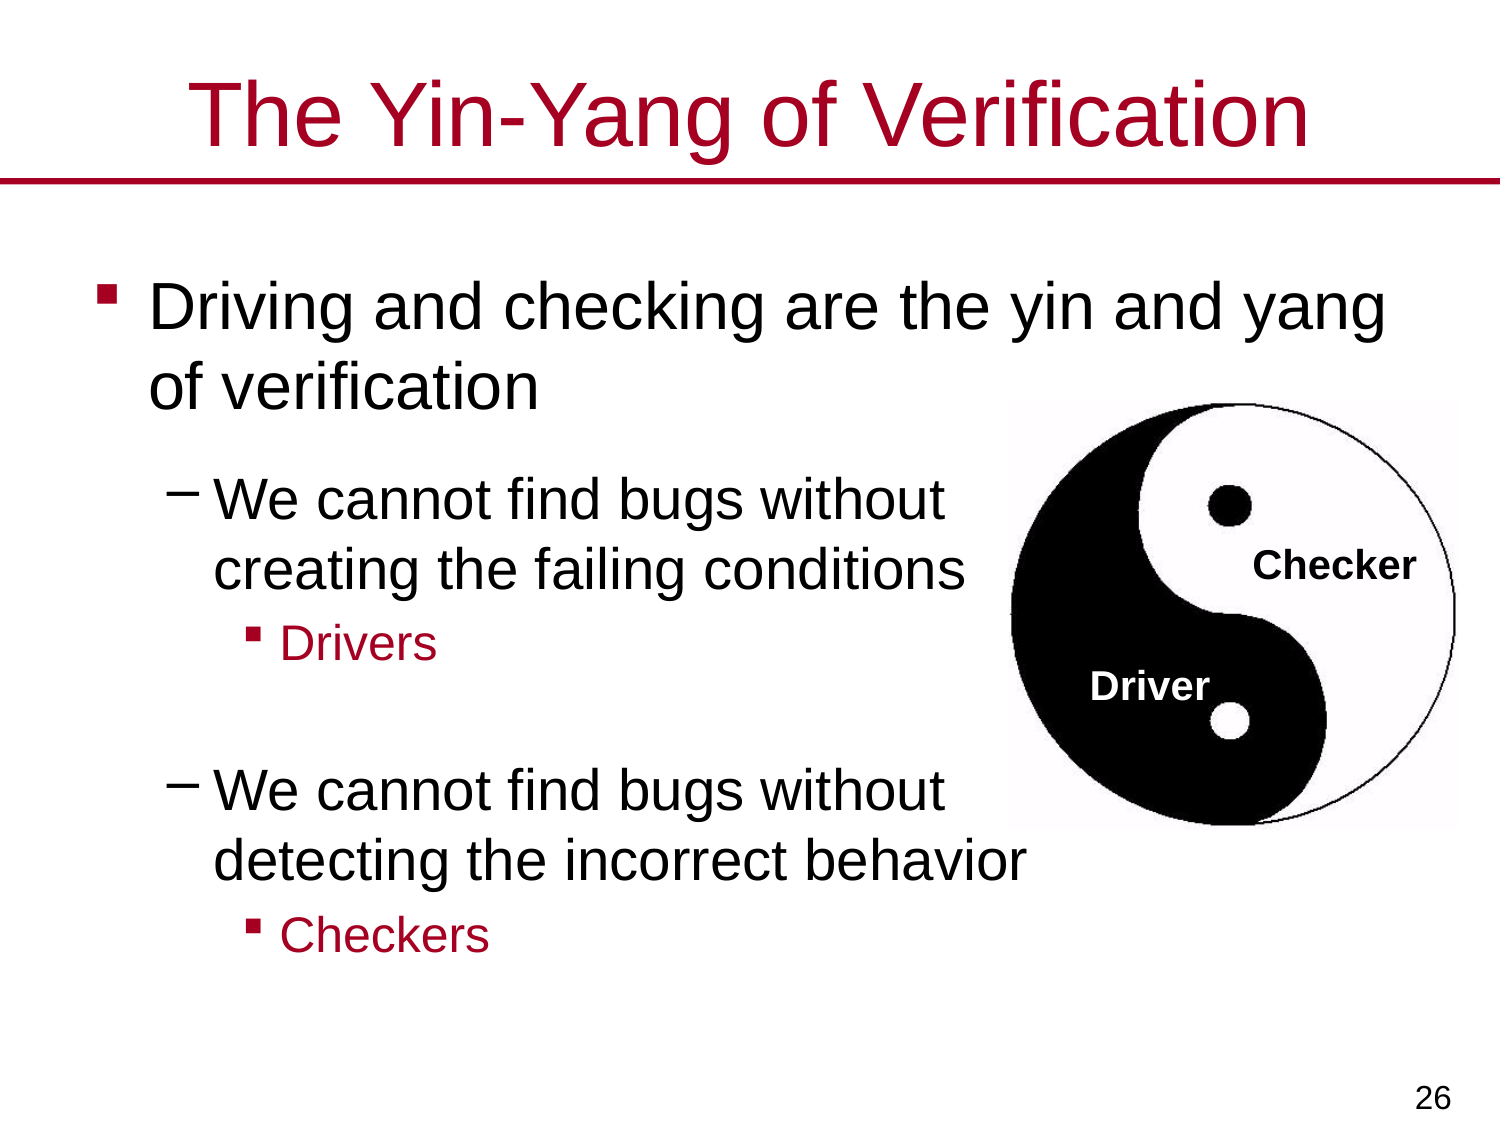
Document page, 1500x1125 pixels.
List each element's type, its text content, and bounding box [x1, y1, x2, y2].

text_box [1008, 399, 1459, 831]
list Driving and checking are the yin and yang of verification We cannot find bugs without creating the failing conditions Drivers We cannot find bugs without detecting the incorrect behavior Checkers [76, 255, 1428, 1026]
title The Yin-Yang of Verification [0, 44, 1500, 175]
